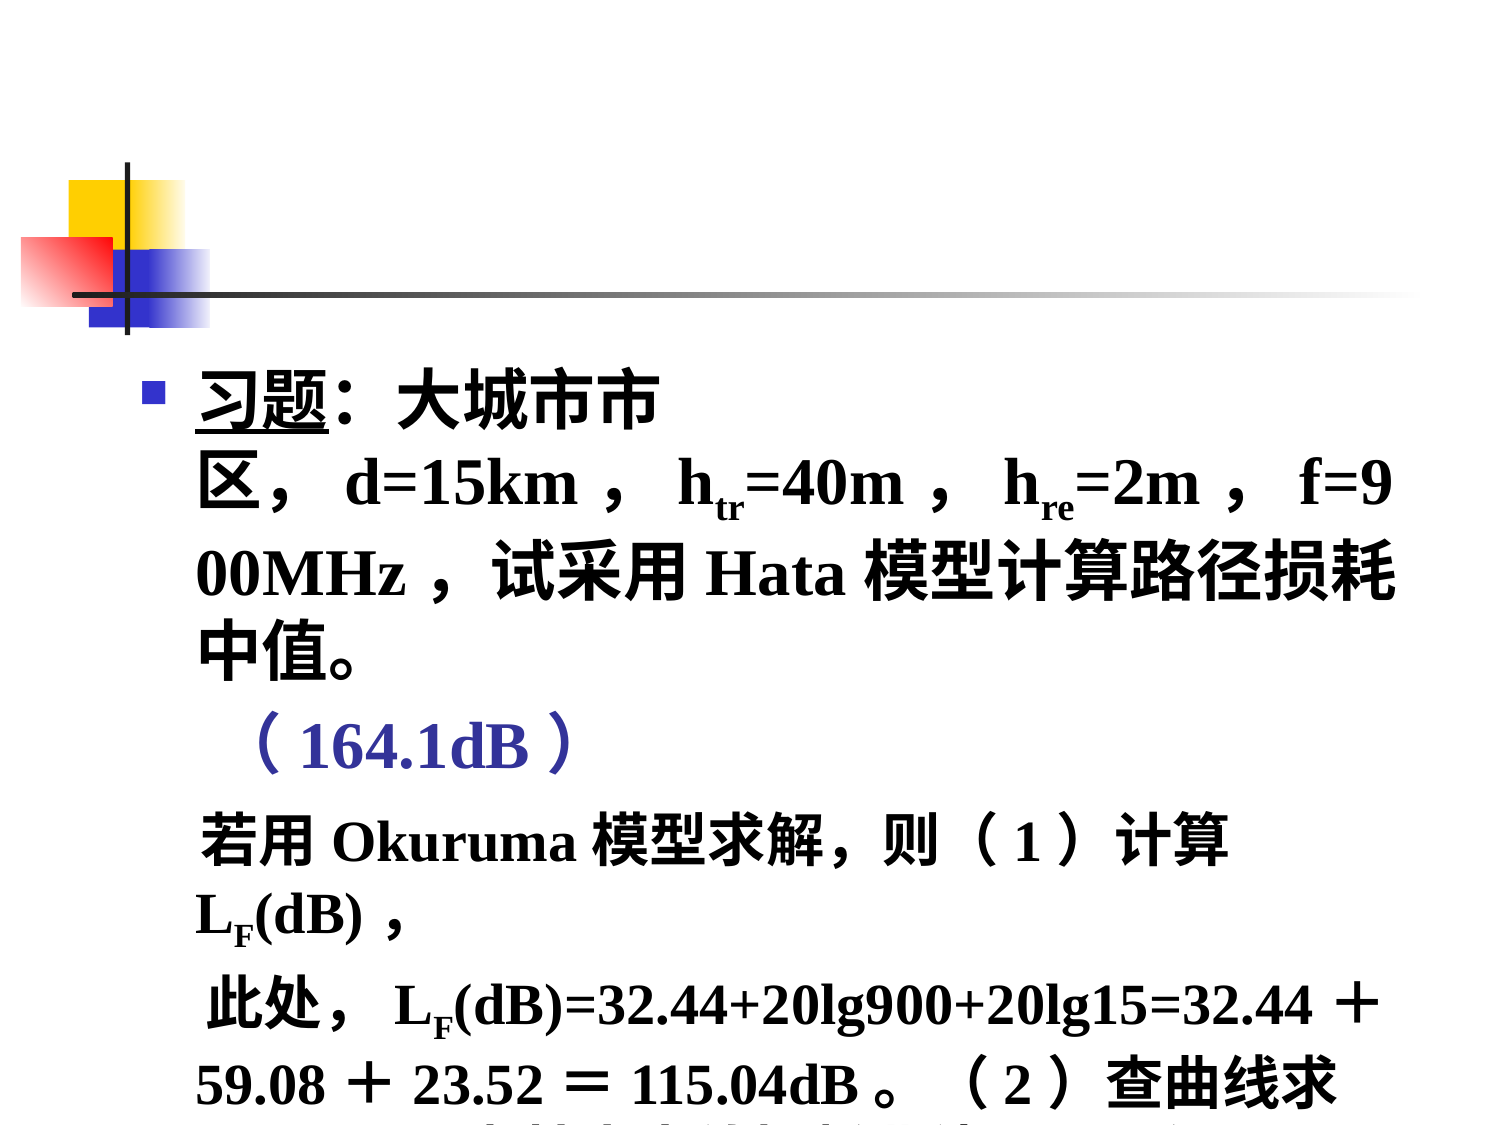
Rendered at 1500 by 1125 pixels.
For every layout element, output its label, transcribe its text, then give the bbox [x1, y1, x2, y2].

list 习题：大城市市区，d=15km，htr=40m，hre=2m，f=900MHz，试采用Hata模型计算路径损耗中值。 （164.1dB） 若用Okuruma模型求解，则（1）计算LF(dB)， 此处，LF(dB)=32.44+20lg900+20lg15=32.44＋59.08＋23.52＝115.04dB。（2）查曲线求Amu(f,d)，查基本中值损耗曲线，可以得到： [123, 349, 1424, 1026]
